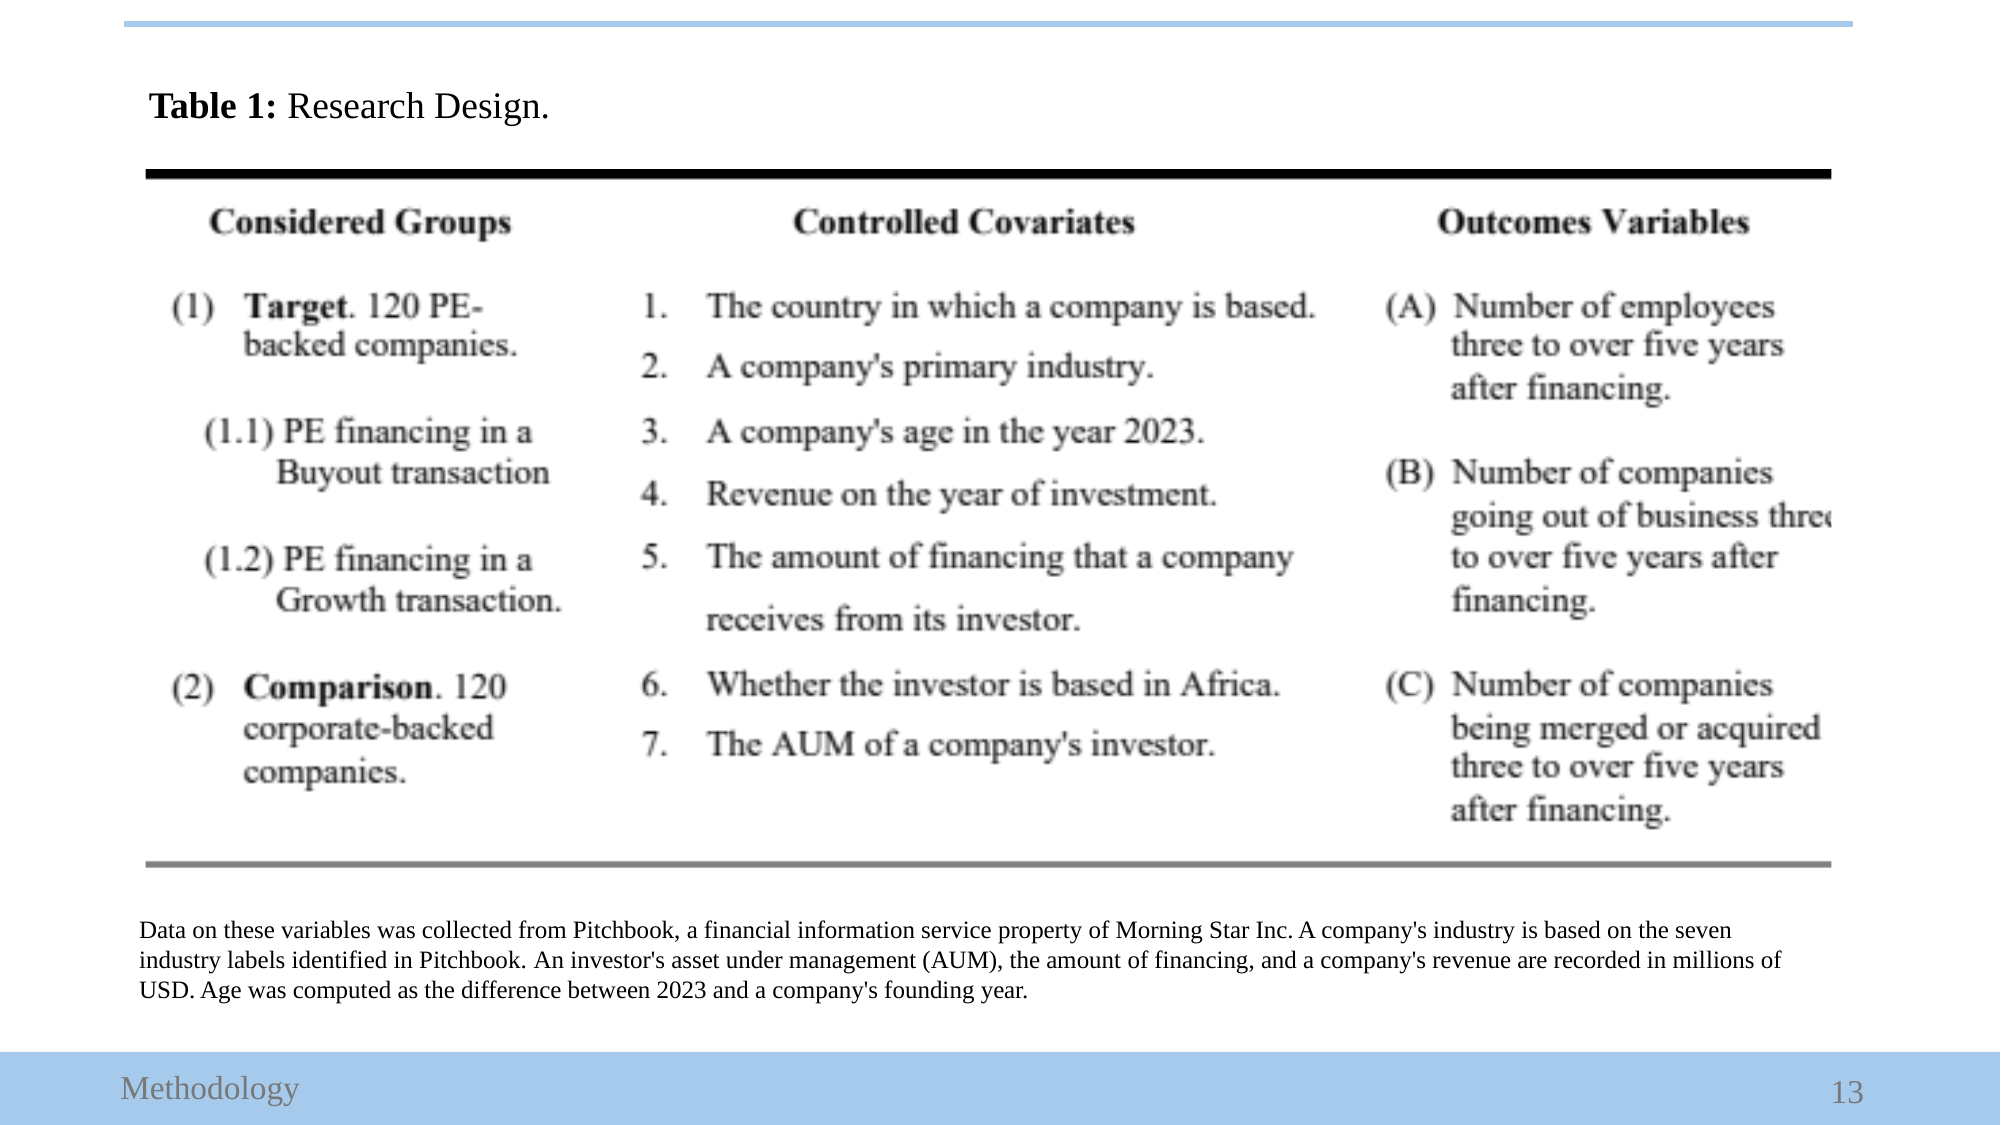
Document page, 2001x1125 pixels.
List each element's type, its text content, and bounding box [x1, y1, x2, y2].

text_box [0, 4, 2000, 179]
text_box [145, 168, 1832, 912]
text_box Methodology [0, 1056, 548, 1117]
slide_number 13 [1429, 1060, 1880, 1121]
text_box [0, 1051, 2000, 1125]
text_box Data on these variables was collected from Pitchbook, a financial information service property of Morning Star Inc. A company's industry is based on the seven industry labels identified in Pitchbook. An investor's asset under management (AUM), the amount of financing, and a company's revenue are recorded in millions of USD. Age was computed as the difference between 2023 and a company's founding year. [124, 906, 1832, 1052]
text_box Table 1: Research Design. [134, 73, 1199, 134]
